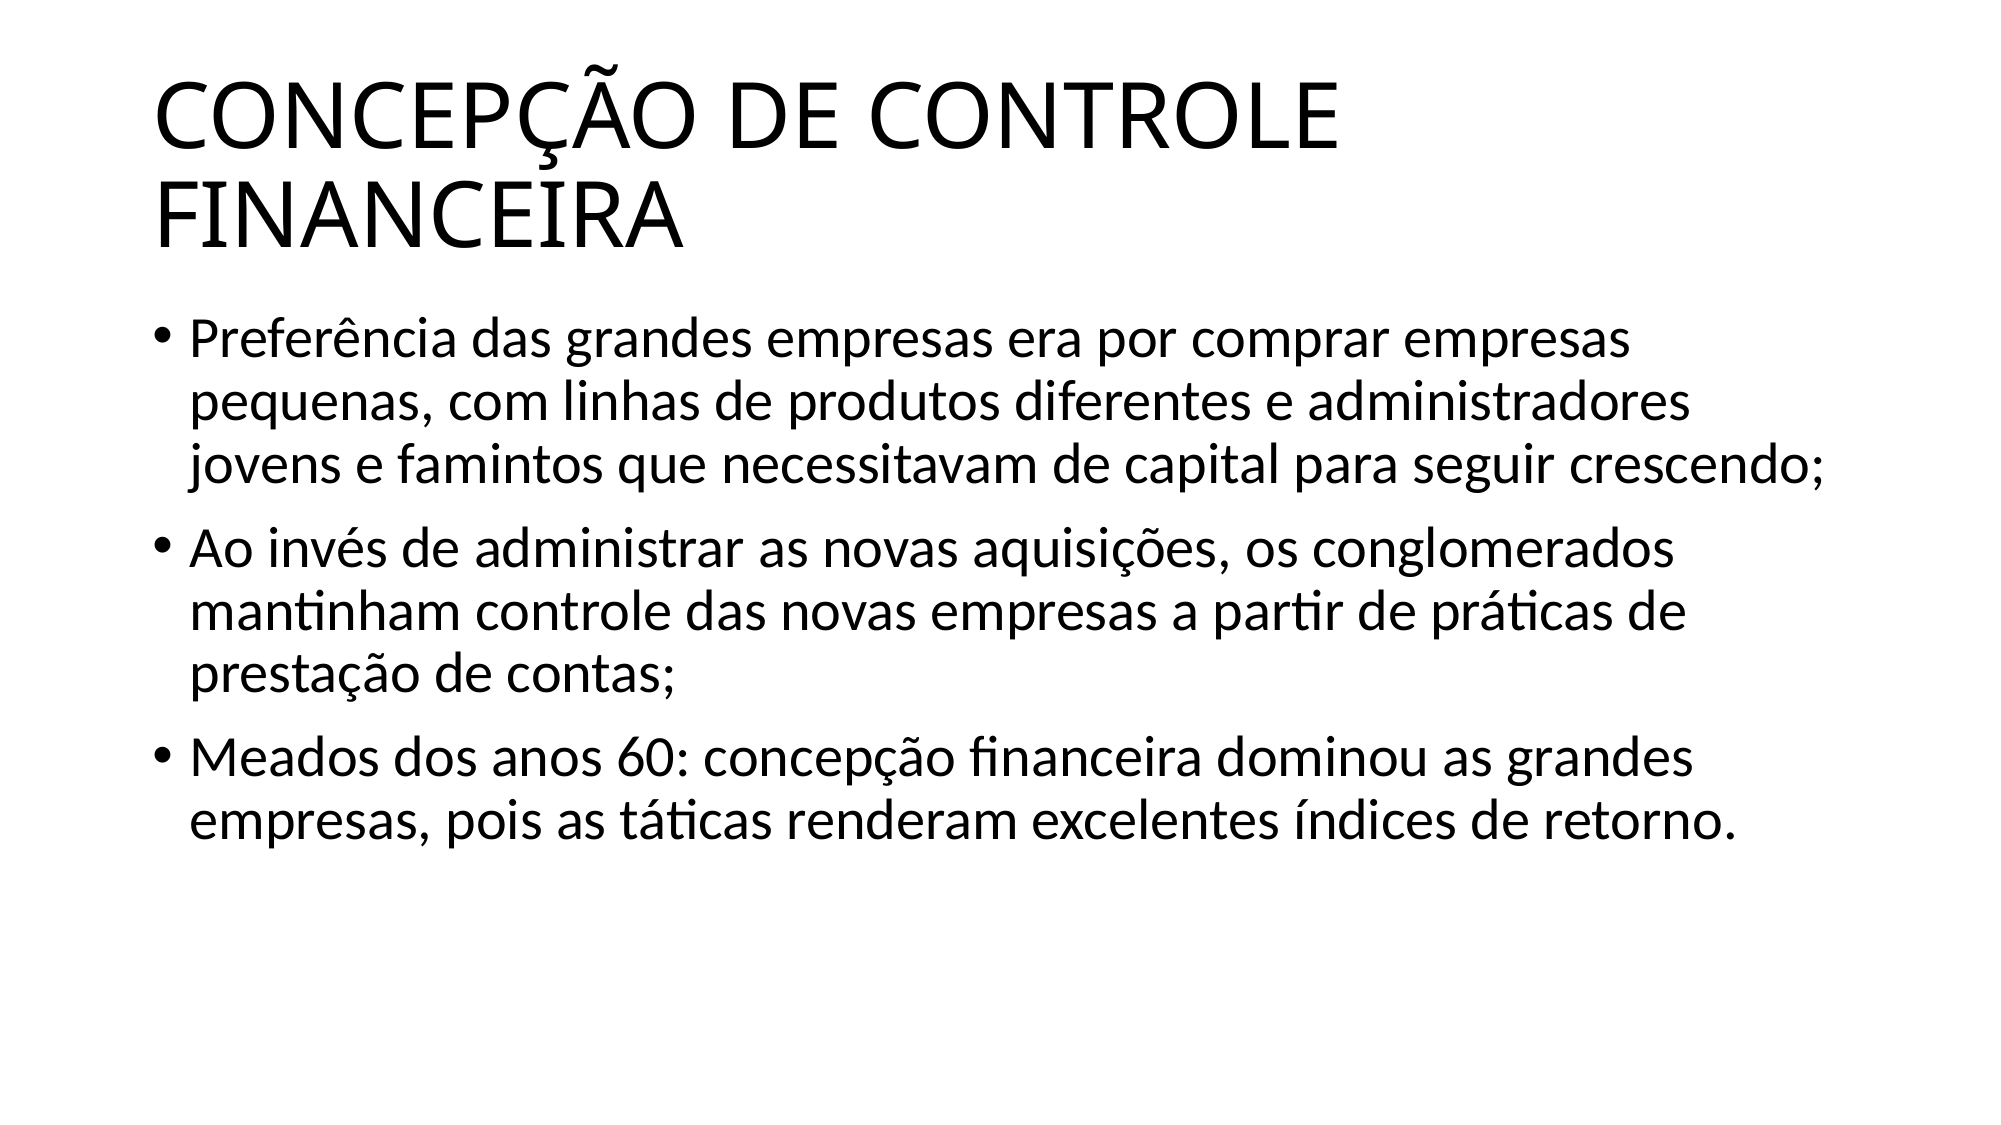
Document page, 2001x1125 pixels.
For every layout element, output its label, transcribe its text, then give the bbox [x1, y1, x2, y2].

title CONCEPÇÃO DE CONTROLE FINANCEIRA [137, 59, 1863, 278]
list Preferência das grandes empresas era por comprar empresas pequenas, com linhas de produtos diferentes e administradores jovens e famintos que necessitavam de capital para seguir crescendo; Ao invés de administrar as novas aquisições, os conglomerados mantinham controle das novas empresas a partir de práticas de prestação de contas; Meados dos anos 60: concepção financeira dominou as grandes empresas, pois as táticas renderam excelentes índices de retorno. [137, 299, 1863, 1014]
